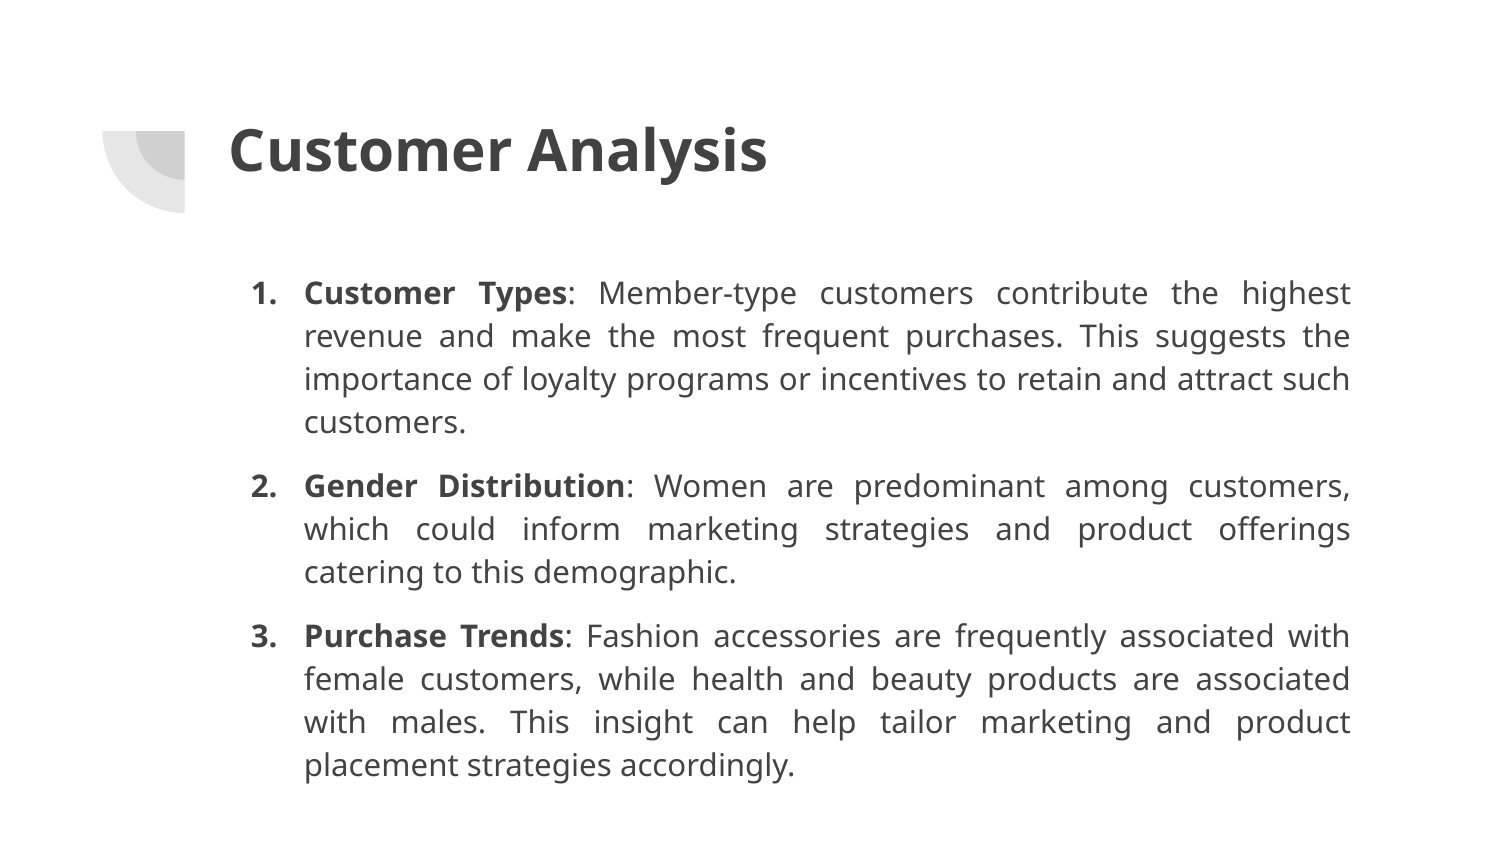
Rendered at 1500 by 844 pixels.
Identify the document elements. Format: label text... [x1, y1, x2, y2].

list Customer Types: Member-type customers contribute the highest revenue and make the most frequent purchases. This suggests the importance of loyalty programs or incentives to retain and attract such customers. Gender Distribution: Women are predominant among customers, which could inform marketing strategies and product offerings catering to this demographic. Purchase Trends: Fashion accessories are frequently associated with female customers, while health and beauty products are associated with males. This insight can help tailor marketing and product placement strategies accordingly. [213, 252, 1368, 757]
title Customer Analysis [213, 98, 1368, 252]
